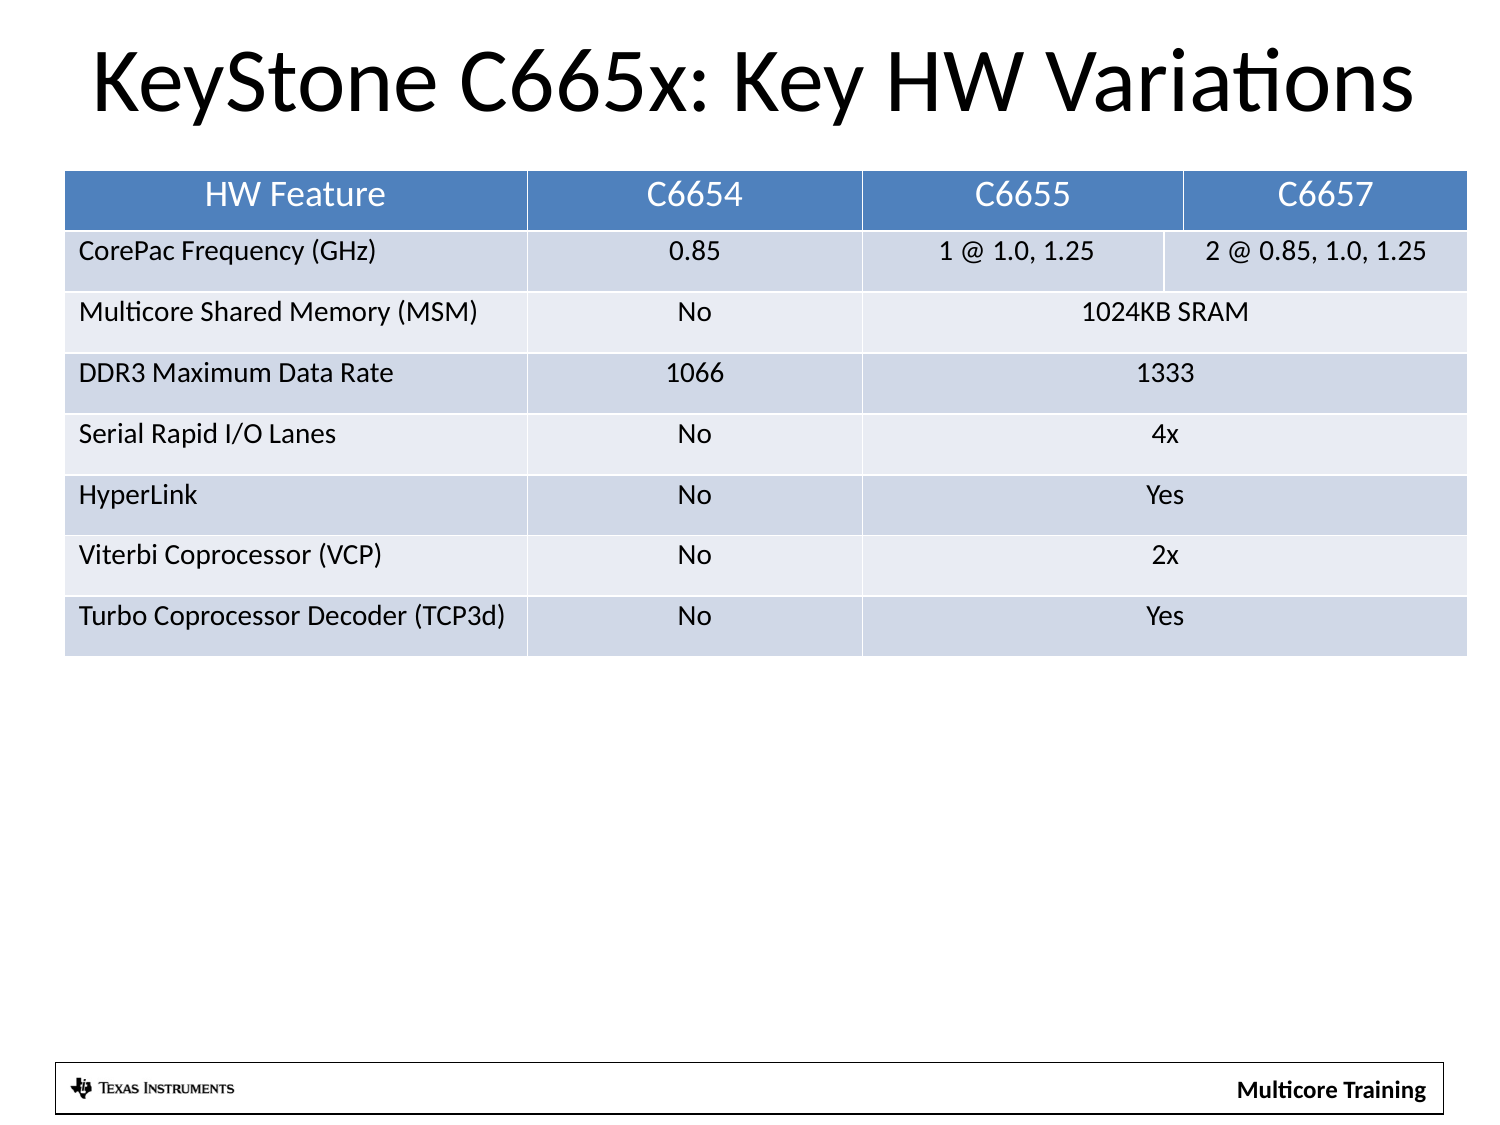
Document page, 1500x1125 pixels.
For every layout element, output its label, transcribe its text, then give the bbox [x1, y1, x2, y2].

table_cell No [528, 415, 862, 474]
table_cell CorePac Frequency (GHz) [65, 232, 527, 291]
table_cell 1024KB SRAM [863, 293, 1467, 352]
table_cell 0.85 [528, 232, 862, 291]
table_cell Yes [863, 476, 1467, 535]
table_header C6655 [863, 171, 1183, 230]
table_cell Yes [863, 597, 1467, 656]
table_cell 2 @ 0.85, 1.0, 1.25 [1165, 232, 1467, 291]
table_cell Viterbi Coprocessor (VCP) [65, 536, 527, 595]
table_cell 2x [863, 536, 1467, 595]
table_header HW Feature [65, 171, 527, 230]
table_cell No [528, 536, 862, 595]
table_cell 1333 [863, 354, 1467, 413]
table_cell Turbo Coprocessor Decoder (TCP3d) [65, 597, 527, 656]
table_cell 1 @ 1.0, 1.25 [863, 232, 1163, 291]
table_cell DDR3 Maximum Data Rate [65, 354, 527, 413]
table_cell No [528, 293, 862, 352]
table_cell HyperLink [65, 476, 527, 535]
table_header C6654 [528, 171, 862, 230]
table_header C6657 [1184, 171, 1467, 230]
title KeyStone C665x: Key HW Variations [32, 12, 1478, 138]
table_cell No [528, 597, 862, 656]
table_cell 4x [863, 415, 1467, 474]
table_cell Serial Rapid I/O Lanes [65, 415, 527, 474]
table_cell Multicore Shared Memory (MSM) [65, 293, 527, 352]
table_cell 1066 [528, 354, 862, 413]
table_cell No [528, 476, 862, 535]
picture [59, 1066, 245, 1110]
